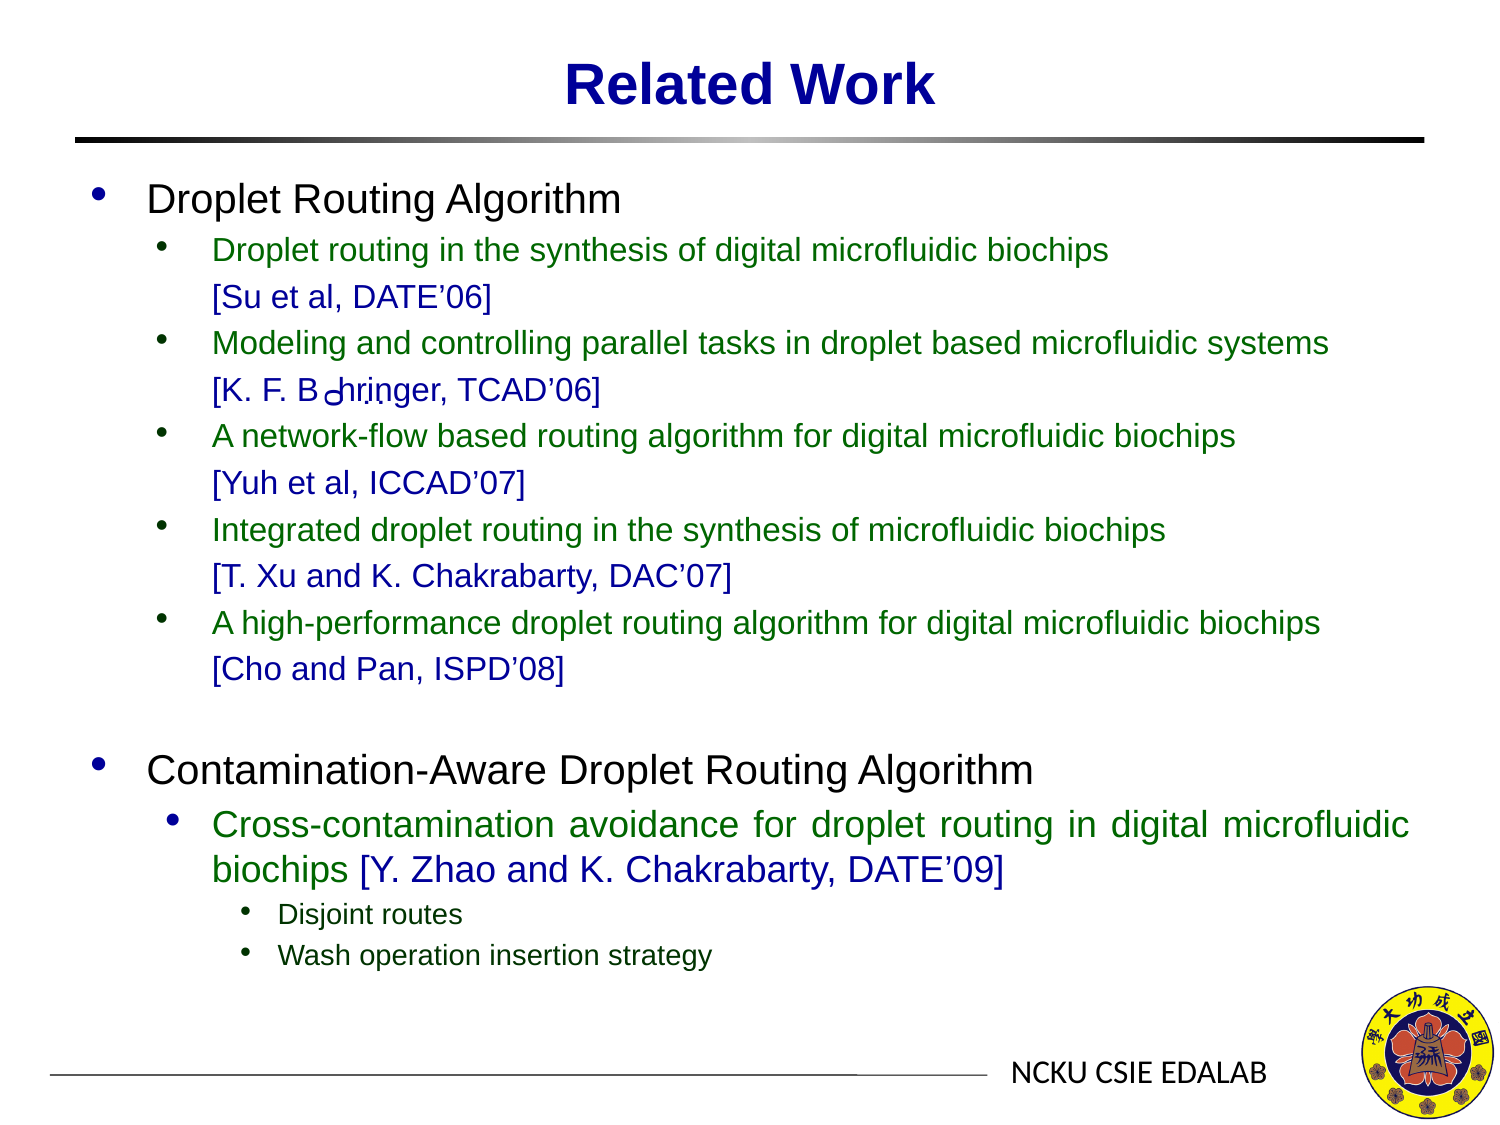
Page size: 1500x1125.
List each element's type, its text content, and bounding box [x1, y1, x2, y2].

title Related Work [112, 38, 1388, 163]
text_box o: [301, 365, 397, 422]
list Droplet Routing Algorithm Droplet routing in the synthesis of digital microﬂuidic biochips [Su et al, DATE’06] Modeling and controlling parallel tasks in droplet based microﬂuidic systems [K. F. B hringer, TCAD’06] A network-ﬂow based routing algorithm for digital microﬂuidic biochips [Yuh et al, ICCAD’07] Integrated droplet routing in the synthesis of microﬂuidic biochips [T. Xu and K. Chakrabarty, DAC’07] A high-performance droplet routing algorithm for digital microﬂuidic biochips [Cho and Pan, ISPD’08] Contamination-Aware Droplet Routing Algorithm Cross-contamination avoidance for droplet routing in digital microﬂuidic biochips [Y. Zhao and K. Chakrabarty, DATE’09] Disjoint routes Wash operation insertion strategy [74, 163, 1426, 907]
picture [1352, 982, 1500, 1125]
